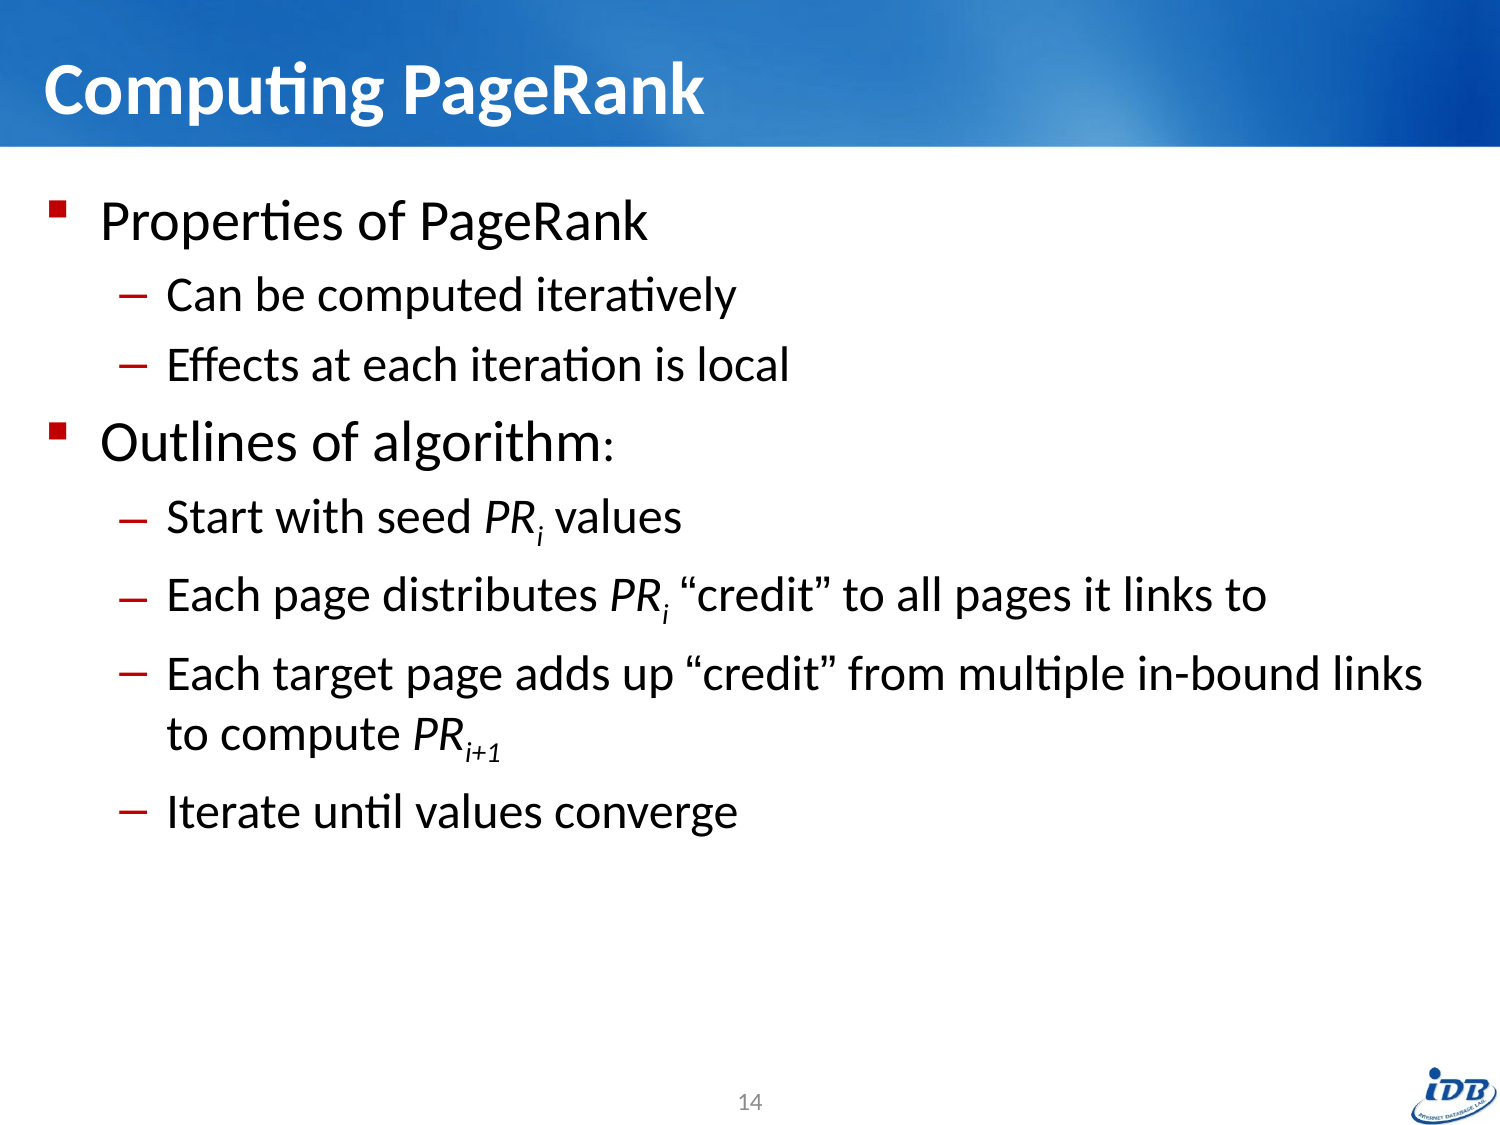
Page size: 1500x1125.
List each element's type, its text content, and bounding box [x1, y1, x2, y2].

slide_number 14 [684, 1082, 816, 1118]
list Properties of PageRank Can be computed iteratively Effects at each iteration is local Outlines of algorithm: Start with seed PRi values Each page distributes PRi “credit” to all pages it links to Each target page adds up “credit” from multiple in-bound links to compute PRi+1 Iterate until values converge [29, 174, 1471, 1071]
title Computing PageRank [29, 19, 1471, 149]
picture [0, 0, 1500, 1125]
